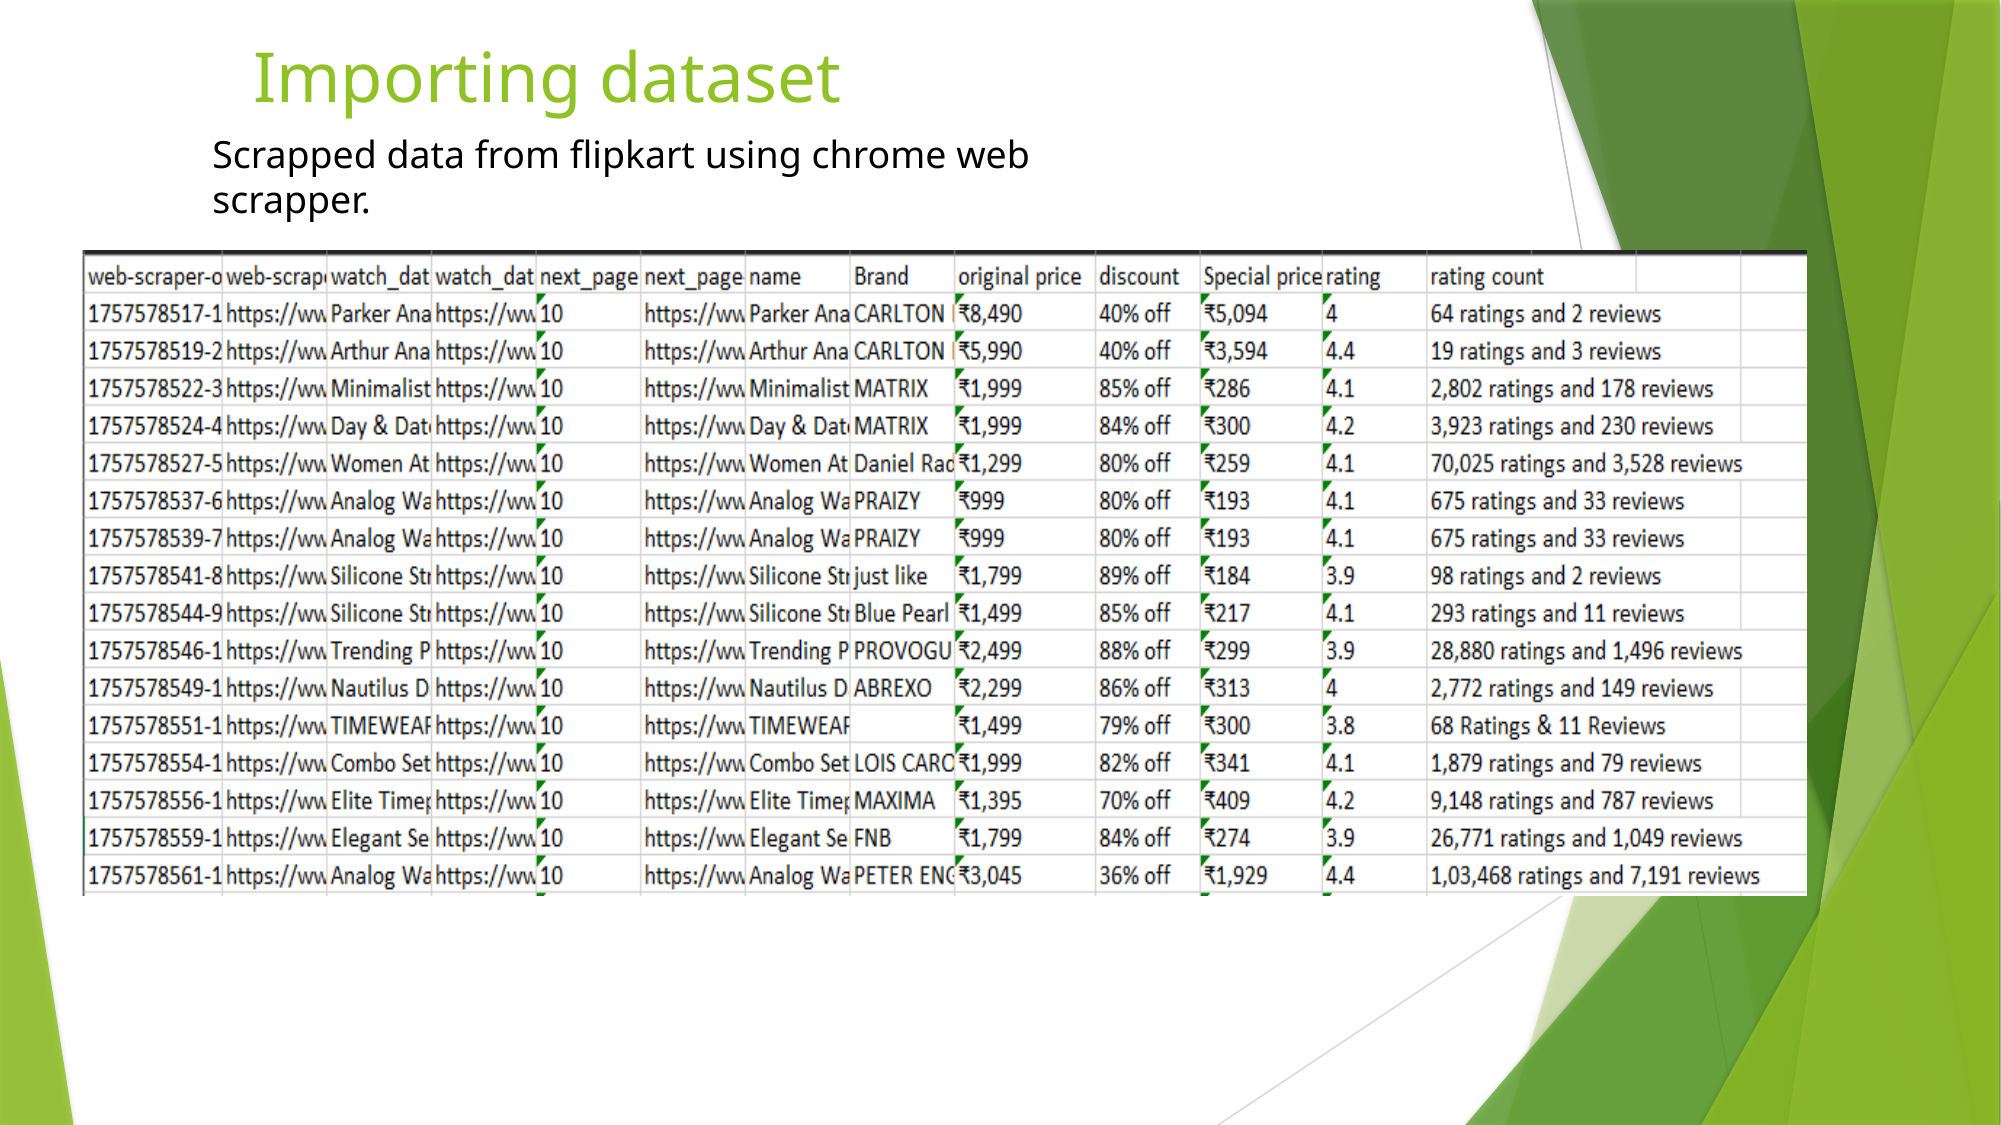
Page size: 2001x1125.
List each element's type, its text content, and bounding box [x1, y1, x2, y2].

title Importing dataset [238, 26, 1814, 124]
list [82, 250, 1808, 897]
text_box Scrapped data from flipkart using chrome web scrapper. [197, 123, 1124, 229]
